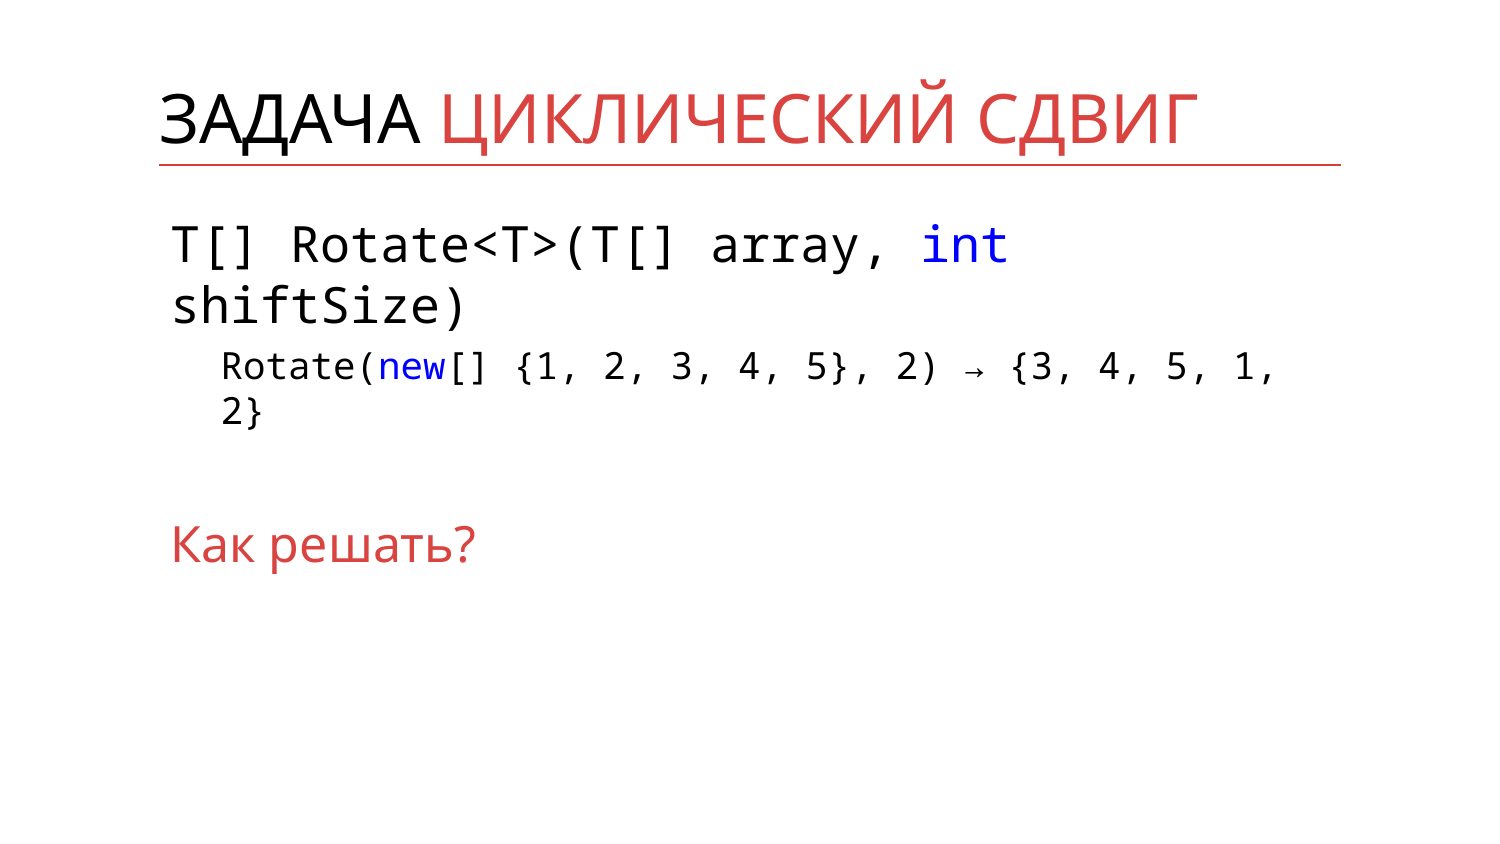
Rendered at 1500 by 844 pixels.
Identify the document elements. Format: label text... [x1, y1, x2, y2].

list T[] Rotate<T>(T[] array, int shiftSize) Rotate(new[] {1, 2, 3, 4, 5}, 2) → {3, 4, 5, 1, 2} Как решать? [159, 200, 1341, 777]
title ЗАДАЧА ЦИКЛИЧЕСКИЙ СДВИГ [159, 67, 1341, 165]
